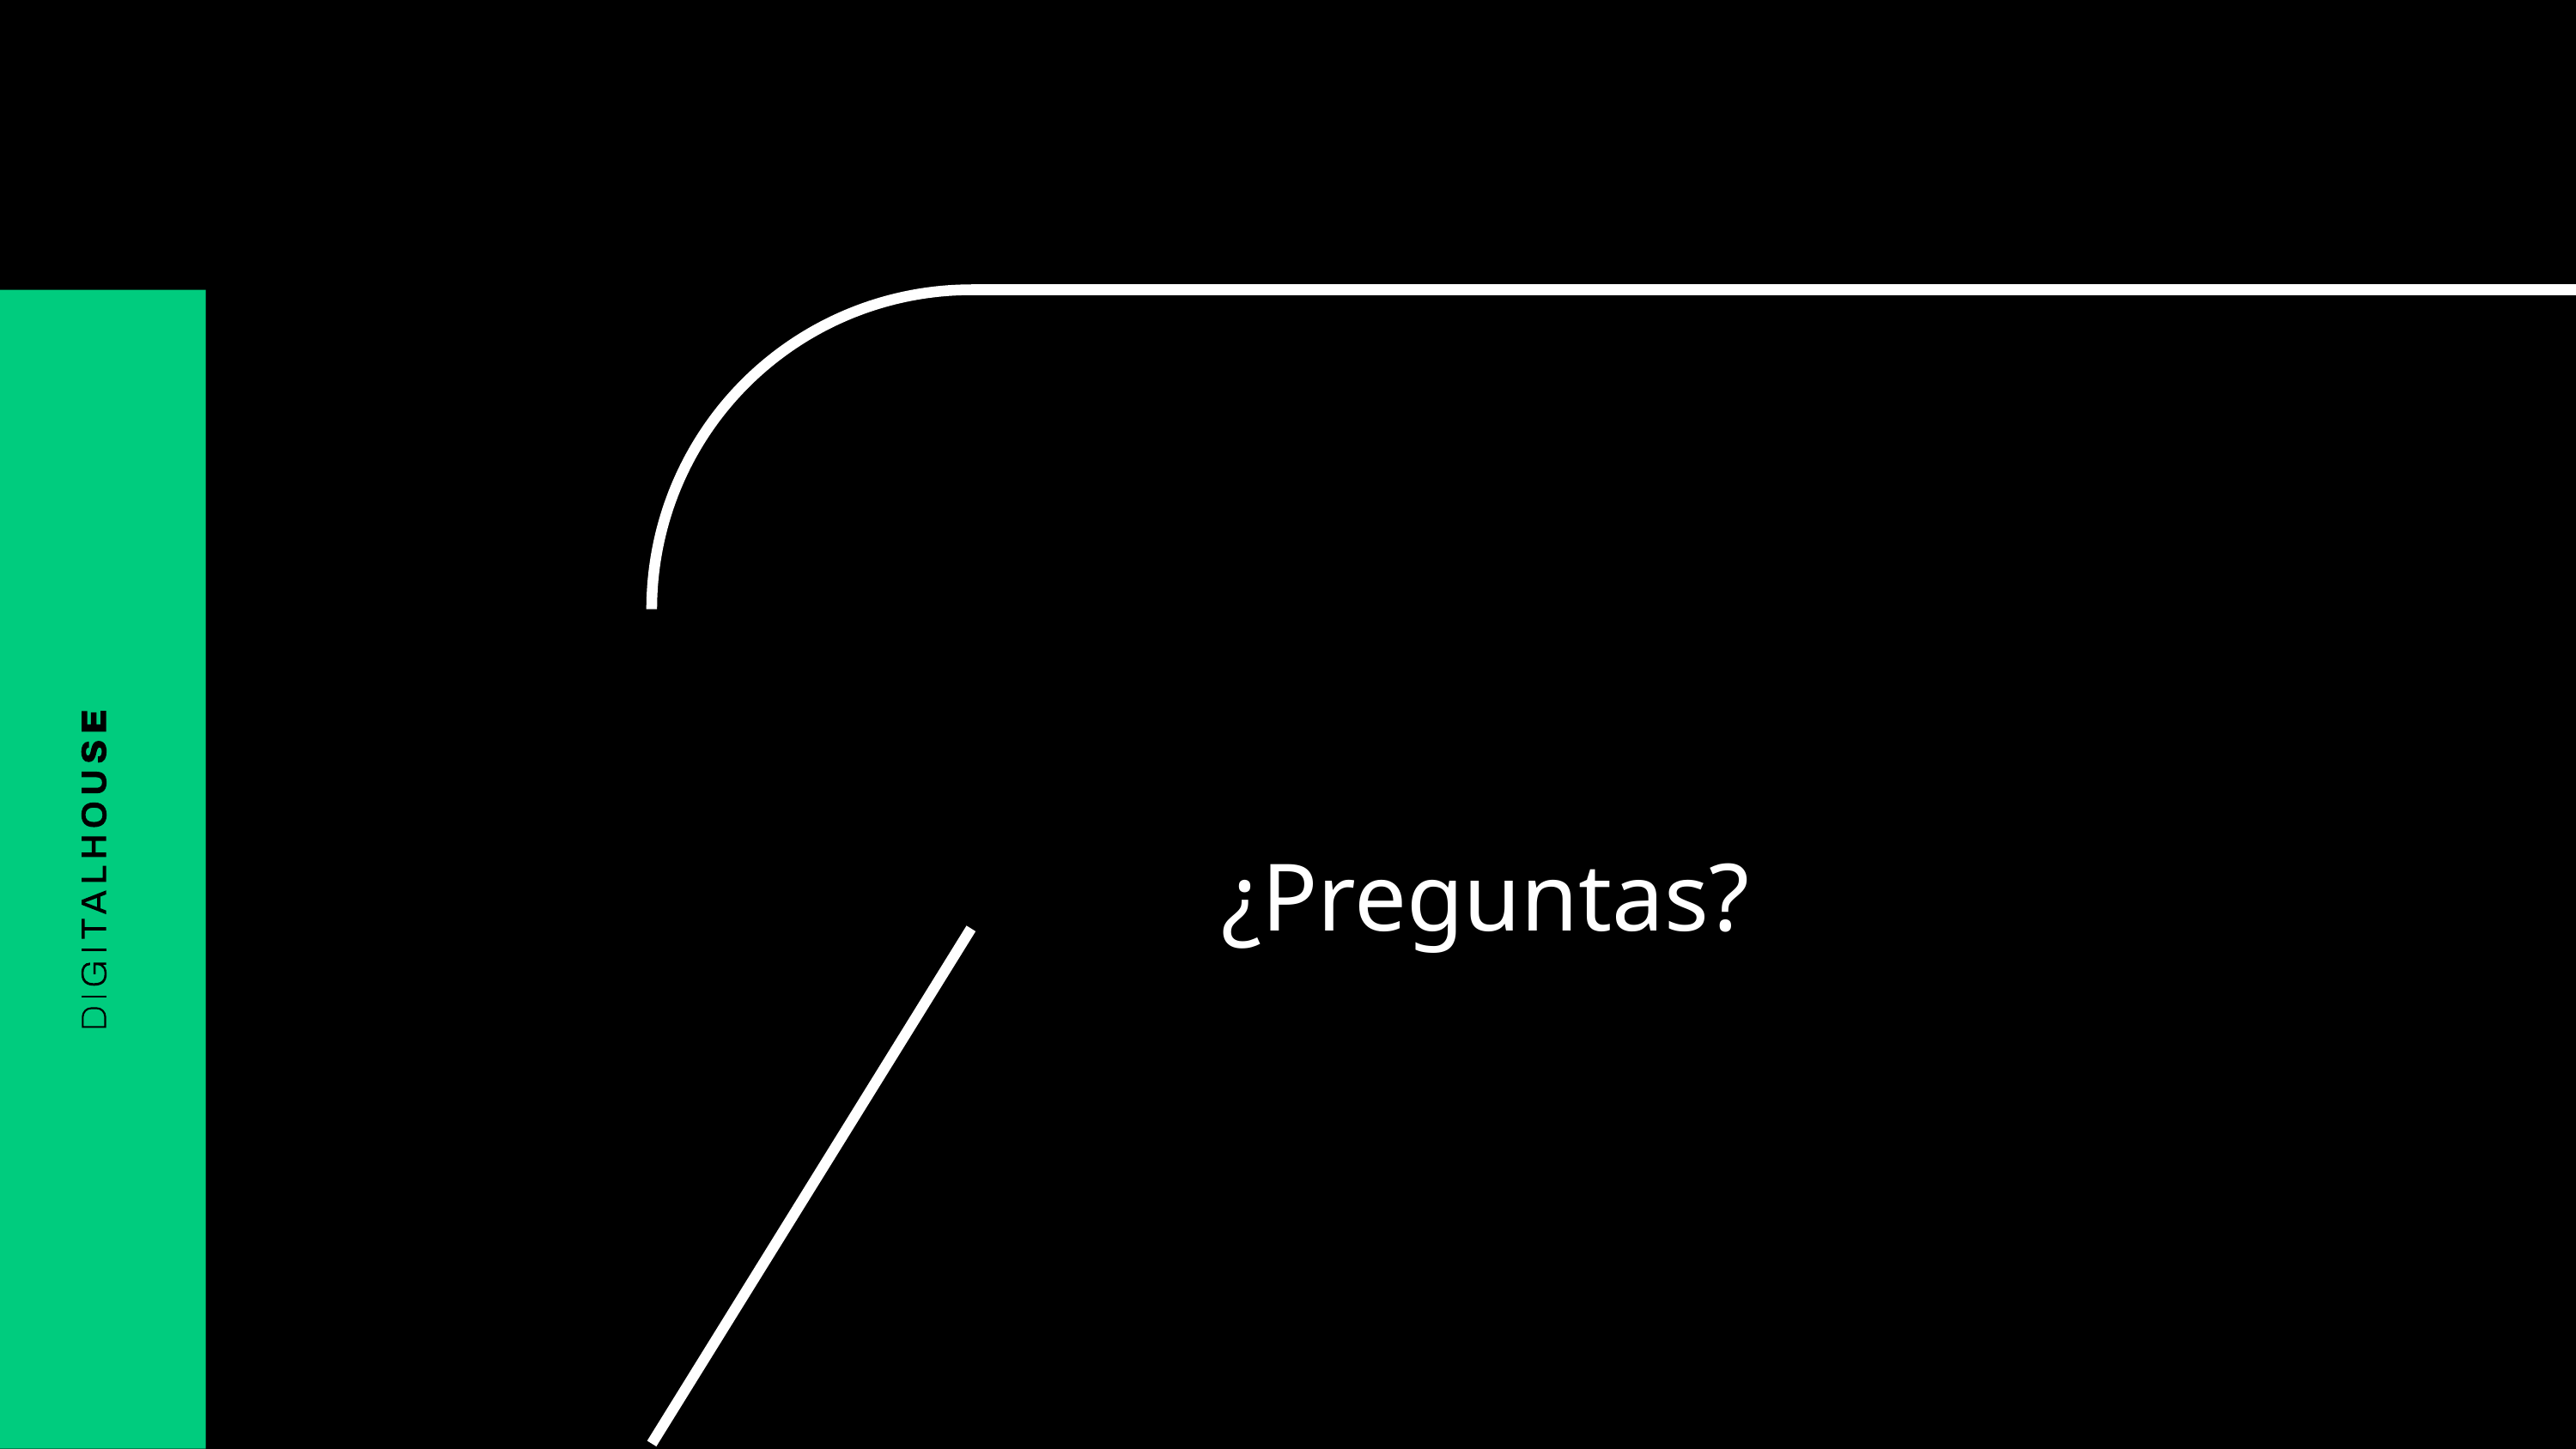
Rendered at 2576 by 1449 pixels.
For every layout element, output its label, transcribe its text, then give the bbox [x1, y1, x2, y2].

subtitle ¿Preguntas? [825, 639, 2146, 1138]
